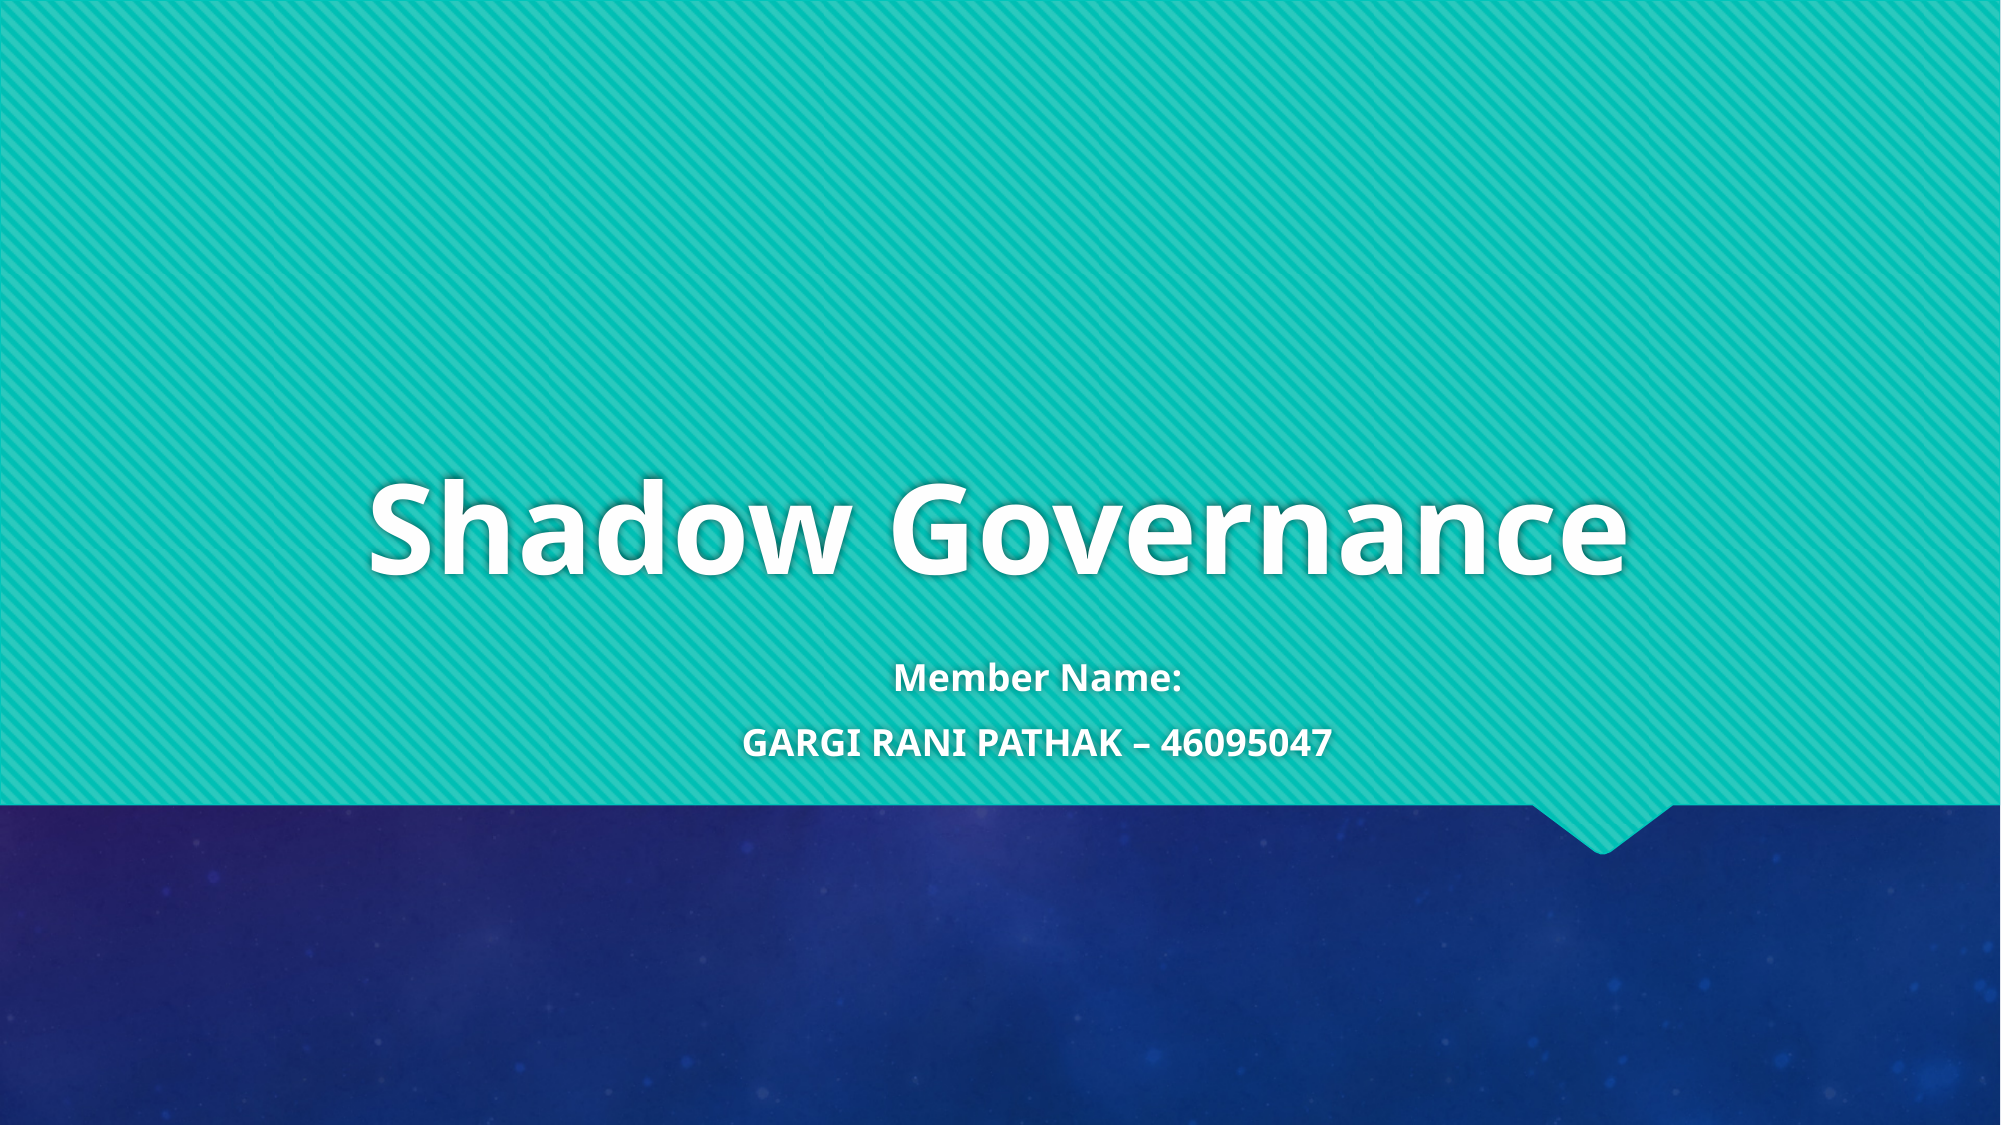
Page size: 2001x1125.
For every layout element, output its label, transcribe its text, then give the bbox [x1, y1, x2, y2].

picture [0, 806, 2001, 1125]
list Member Name: GARGI RANI PATHAK – 46095047 [409, 646, 1666, 1028]
title Shadow Governance [327, 222, 1673, 608]
